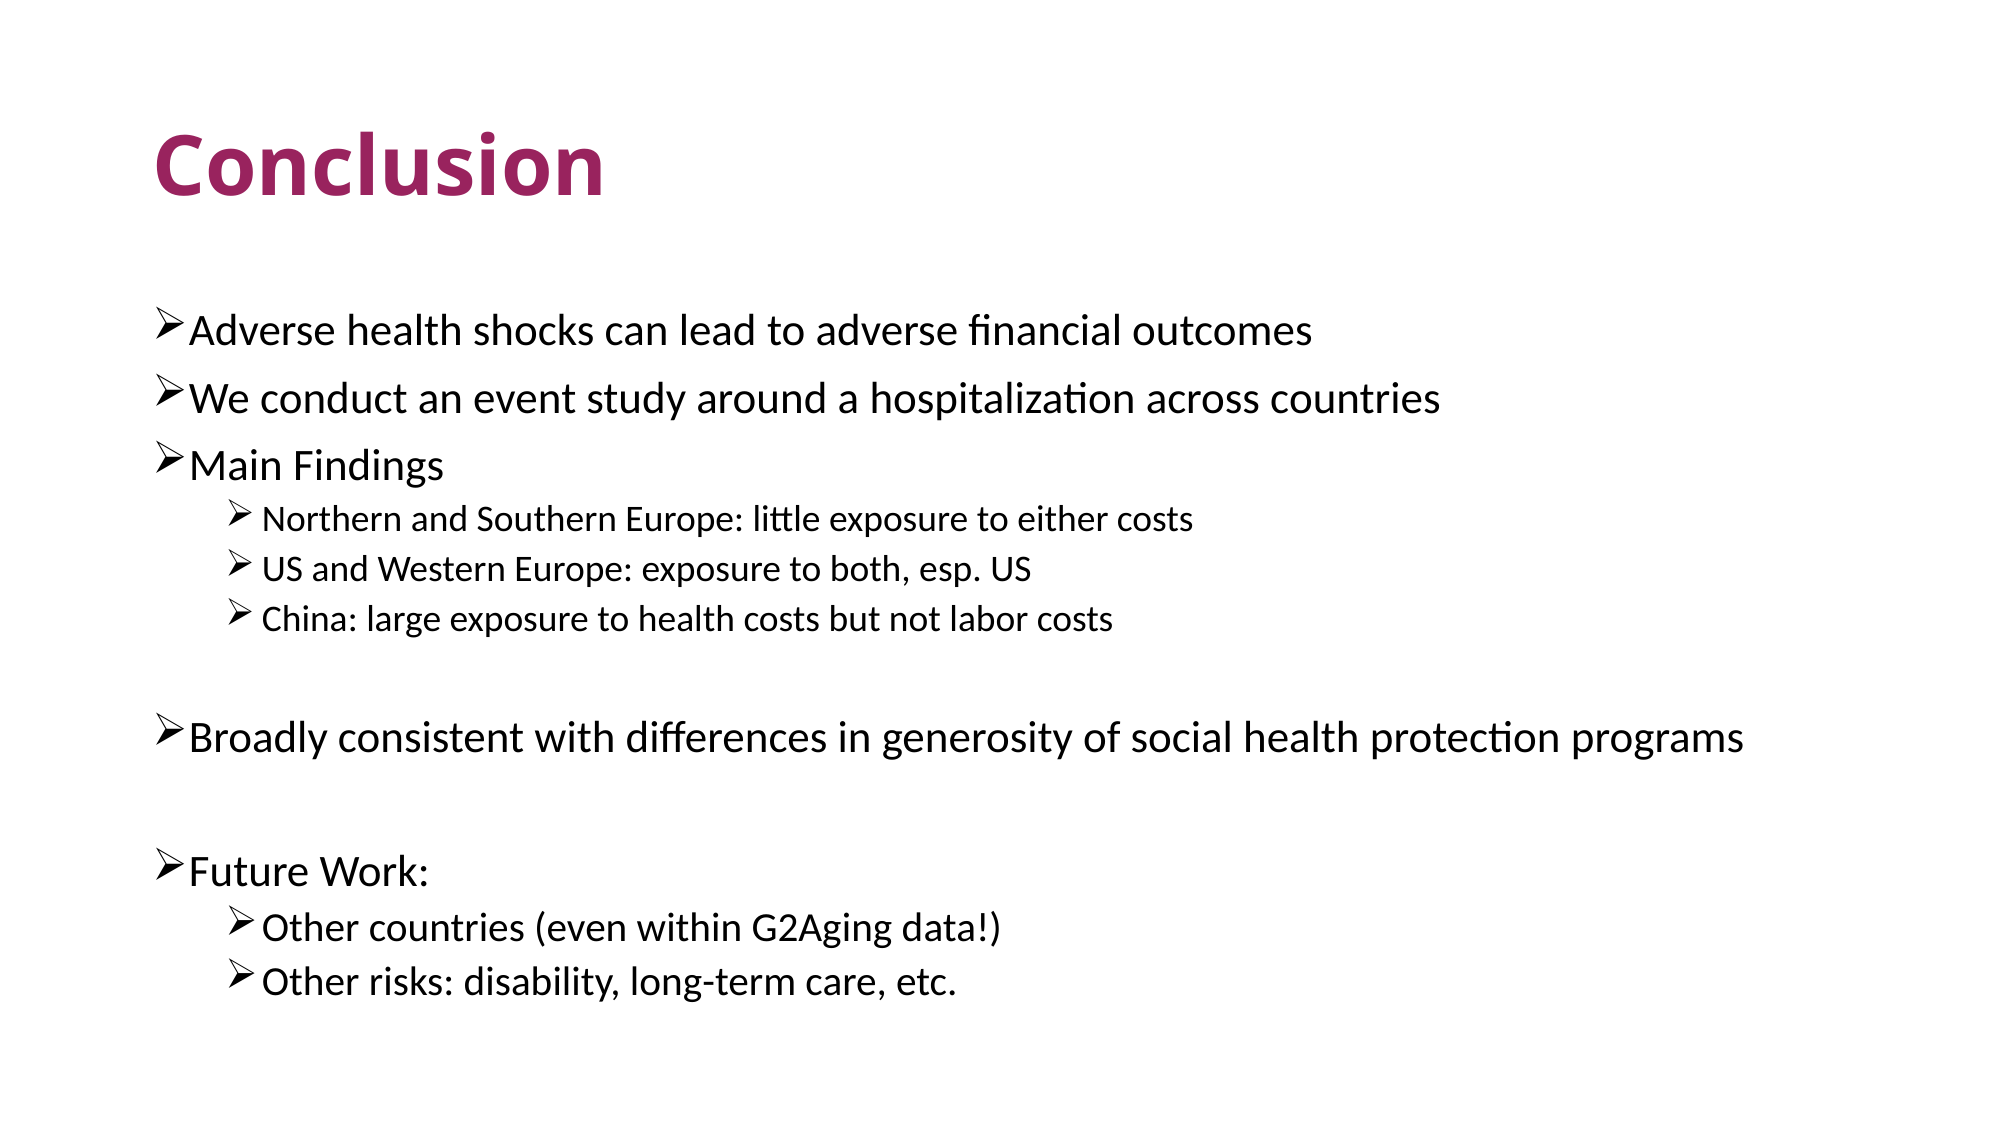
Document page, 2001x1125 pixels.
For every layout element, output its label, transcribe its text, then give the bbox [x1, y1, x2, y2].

list Adverse health shocks can lead to adverse financial outcomes We conduct an event study around a hospitalization across countries Main Findings Northern and Southern Europe: little exposure to either costs US and Western Europe: exposure to both, esp. US China: large exposure to health costs but not labor costs Broadly consistent with differences in generosity of social health protection programs Future Work: Other countries (even within G2Aging data!) Other risks: disability, long-term care, etc. [137, 299, 1863, 1014]
title Conclusion [137, 59, 1863, 278]
